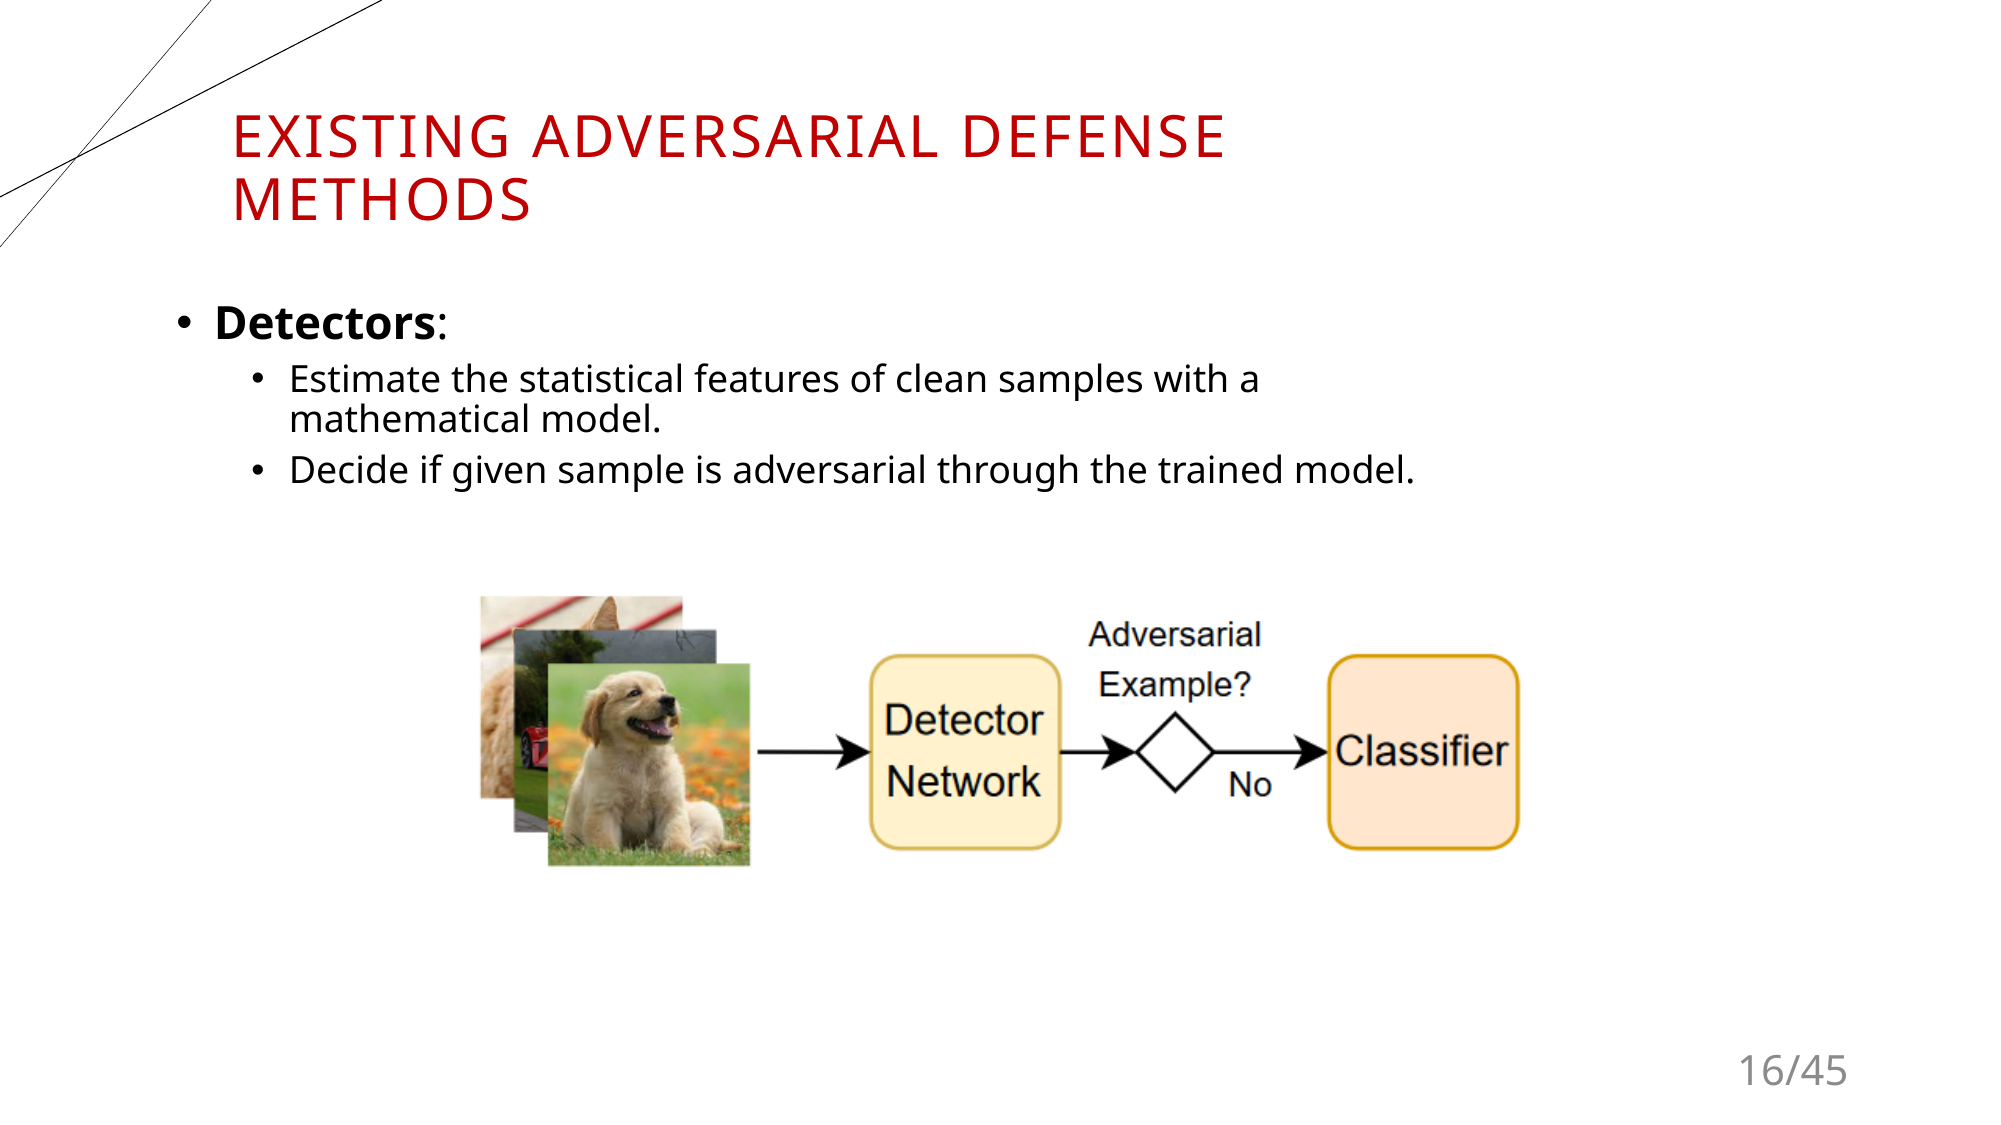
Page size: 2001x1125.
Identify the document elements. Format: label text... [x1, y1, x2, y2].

text_box Existing Adversarial Defense Methods [216, 43, 1562, 241]
picture [467, 562, 1533, 900]
slide_number 16 [1701, 1042, 1864, 1103]
text_box Detectors: Estimate the statistical features of clean samples with a mathematical model. Decide if given sample is adversarial through the trained model. [161, 292, 1521, 1043]
